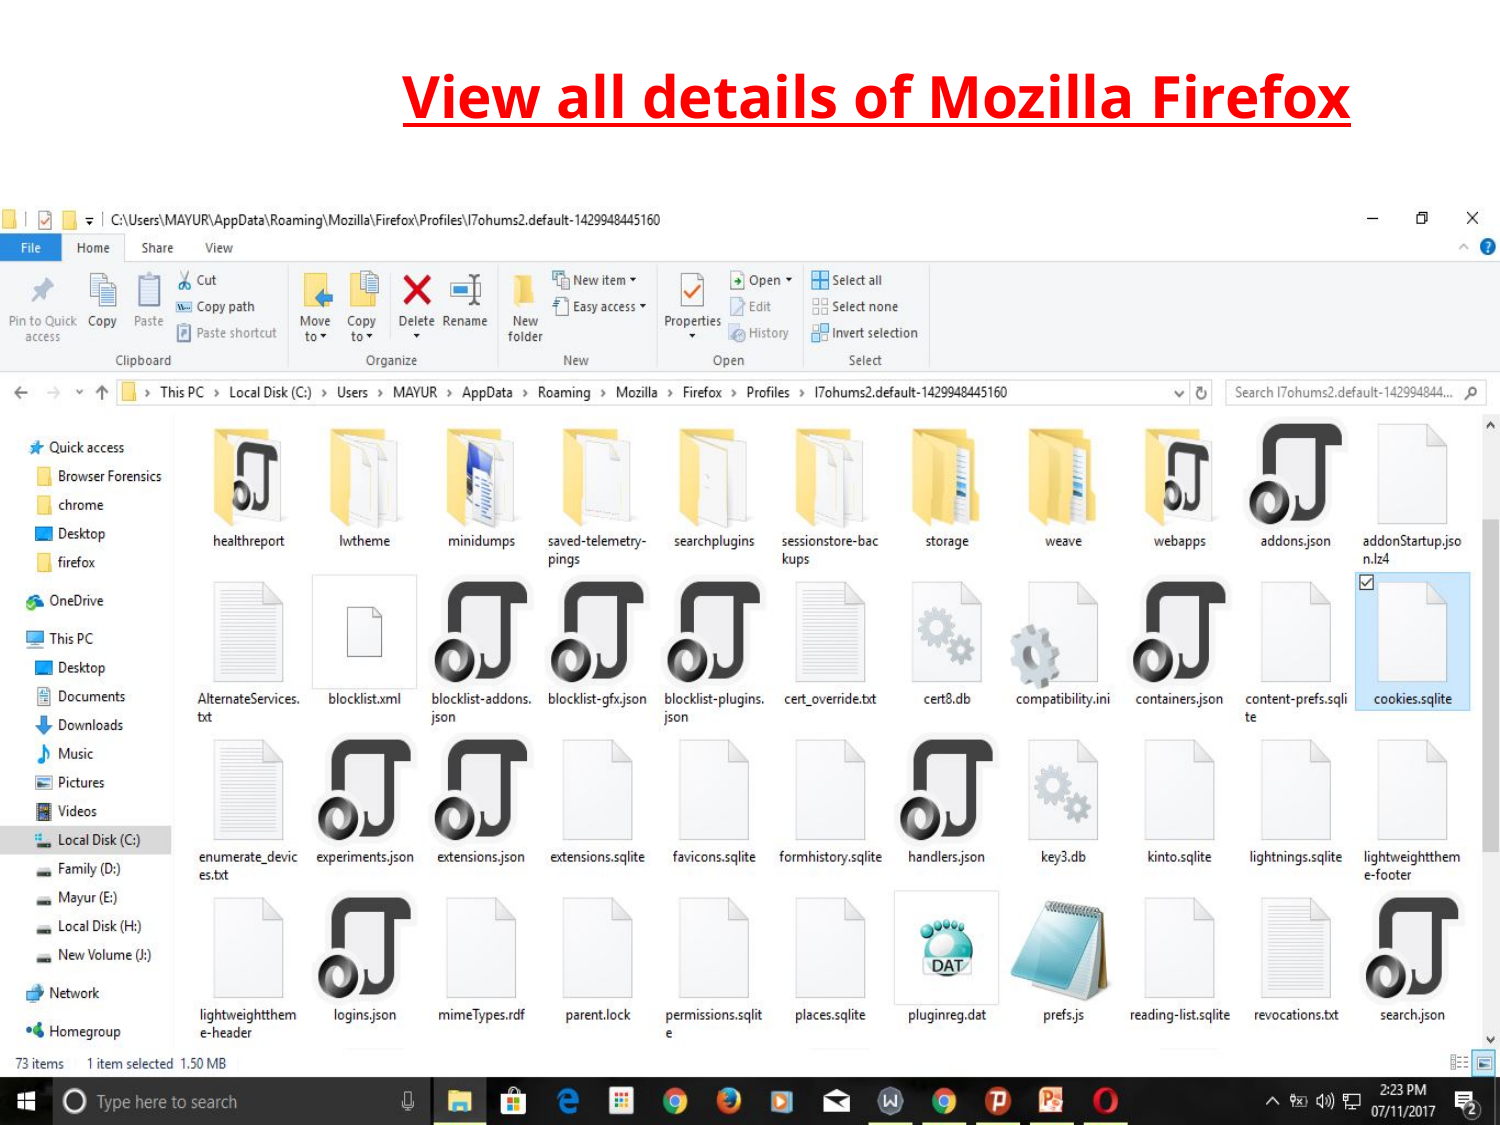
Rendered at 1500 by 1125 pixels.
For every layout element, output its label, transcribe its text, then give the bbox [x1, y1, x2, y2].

title View all details of Mozilla Firefox [387, 50, 1450, 140]
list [0, 206, 1500, 1125]
